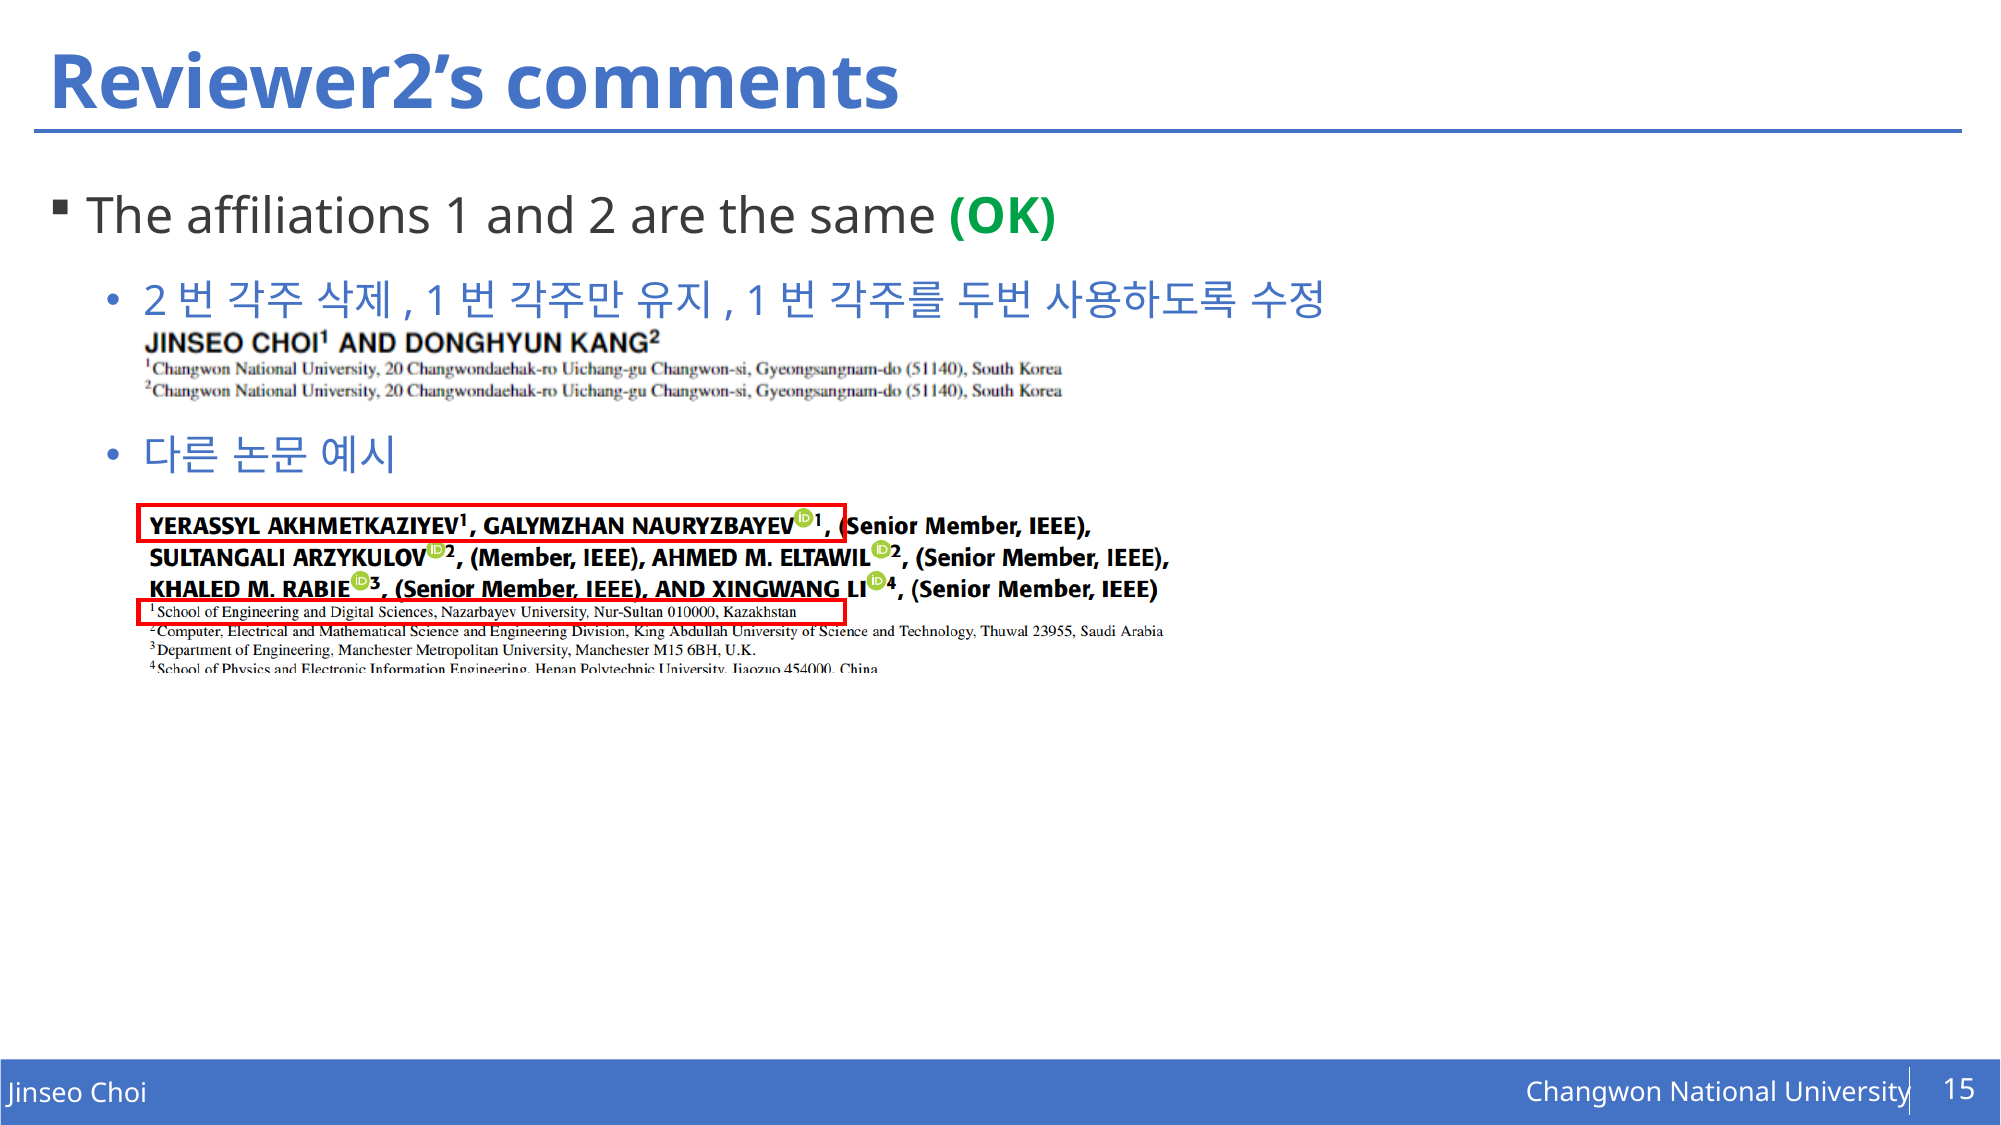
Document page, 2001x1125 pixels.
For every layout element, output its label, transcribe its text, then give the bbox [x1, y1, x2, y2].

title Reviewer2’s comments [33, 27, 1963, 143]
picture [138, 328, 1094, 411]
slide_number 15 [1922, 1060, 1996, 1121]
list The affiliations 1 and 2 are the same (OK) 2번 각주 삭제, 1번 각주만 유지, 1번 각주를 두번 사용하도록 수정 다른 논문 예시 [33, 152, 1963, 997]
picture [138, 505, 1182, 673]
